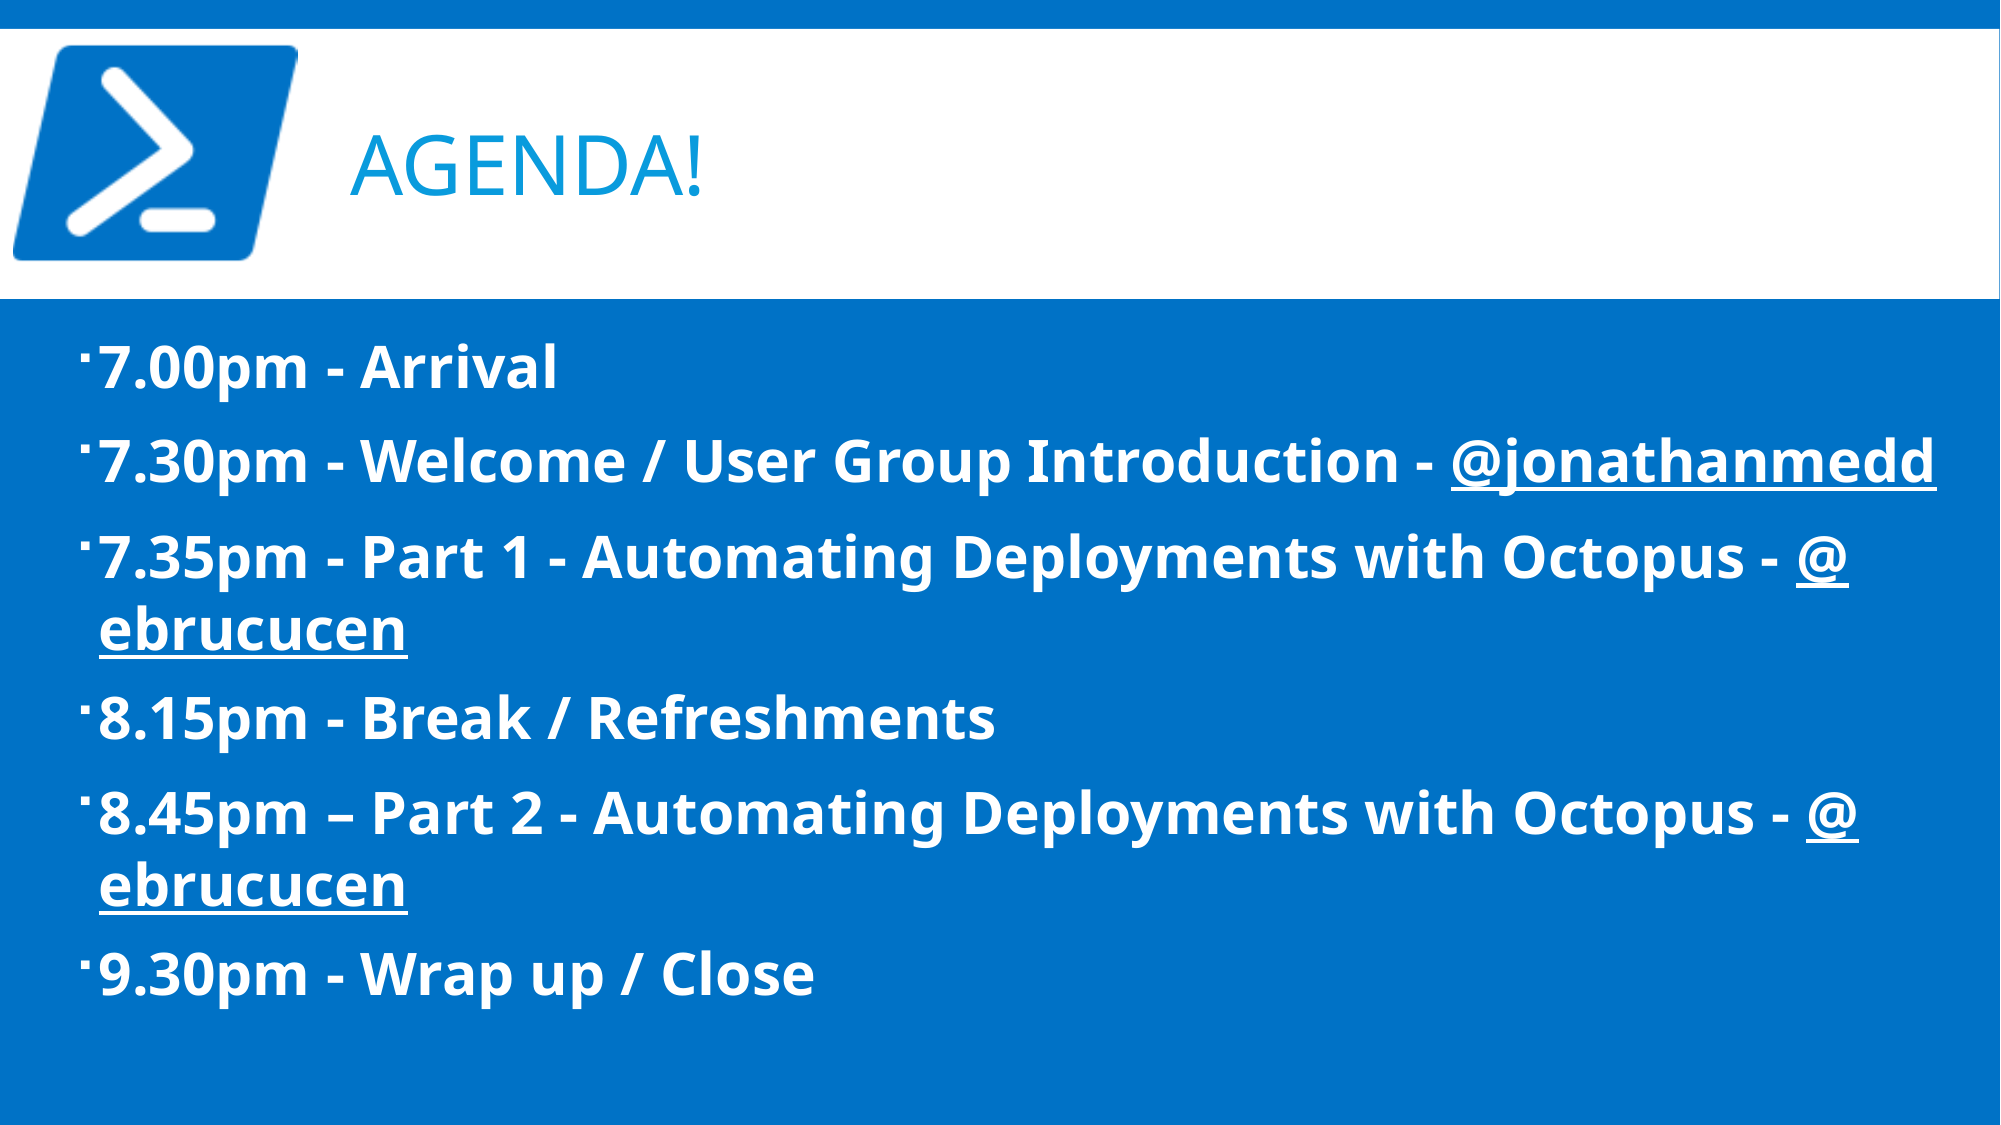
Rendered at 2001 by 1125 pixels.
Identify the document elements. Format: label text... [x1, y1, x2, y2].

list 7.00pm - Arrival 7.30pm - Welcome / User Group Introduction - @jonathanmedd 7.35pm - Part 1 - Automating Deployments with Octopus - @ebrucucen 8.15pm - Break / Refreshments 8.45pm – Part 2 - Automating Deployments with Octopus - @ebrucucen 9.30pm - Wrap up / Close [56, 329, 1957, 1066]
title agenda! [335, 46, 1803, 295]
picture [13, 9, 298, 295]
